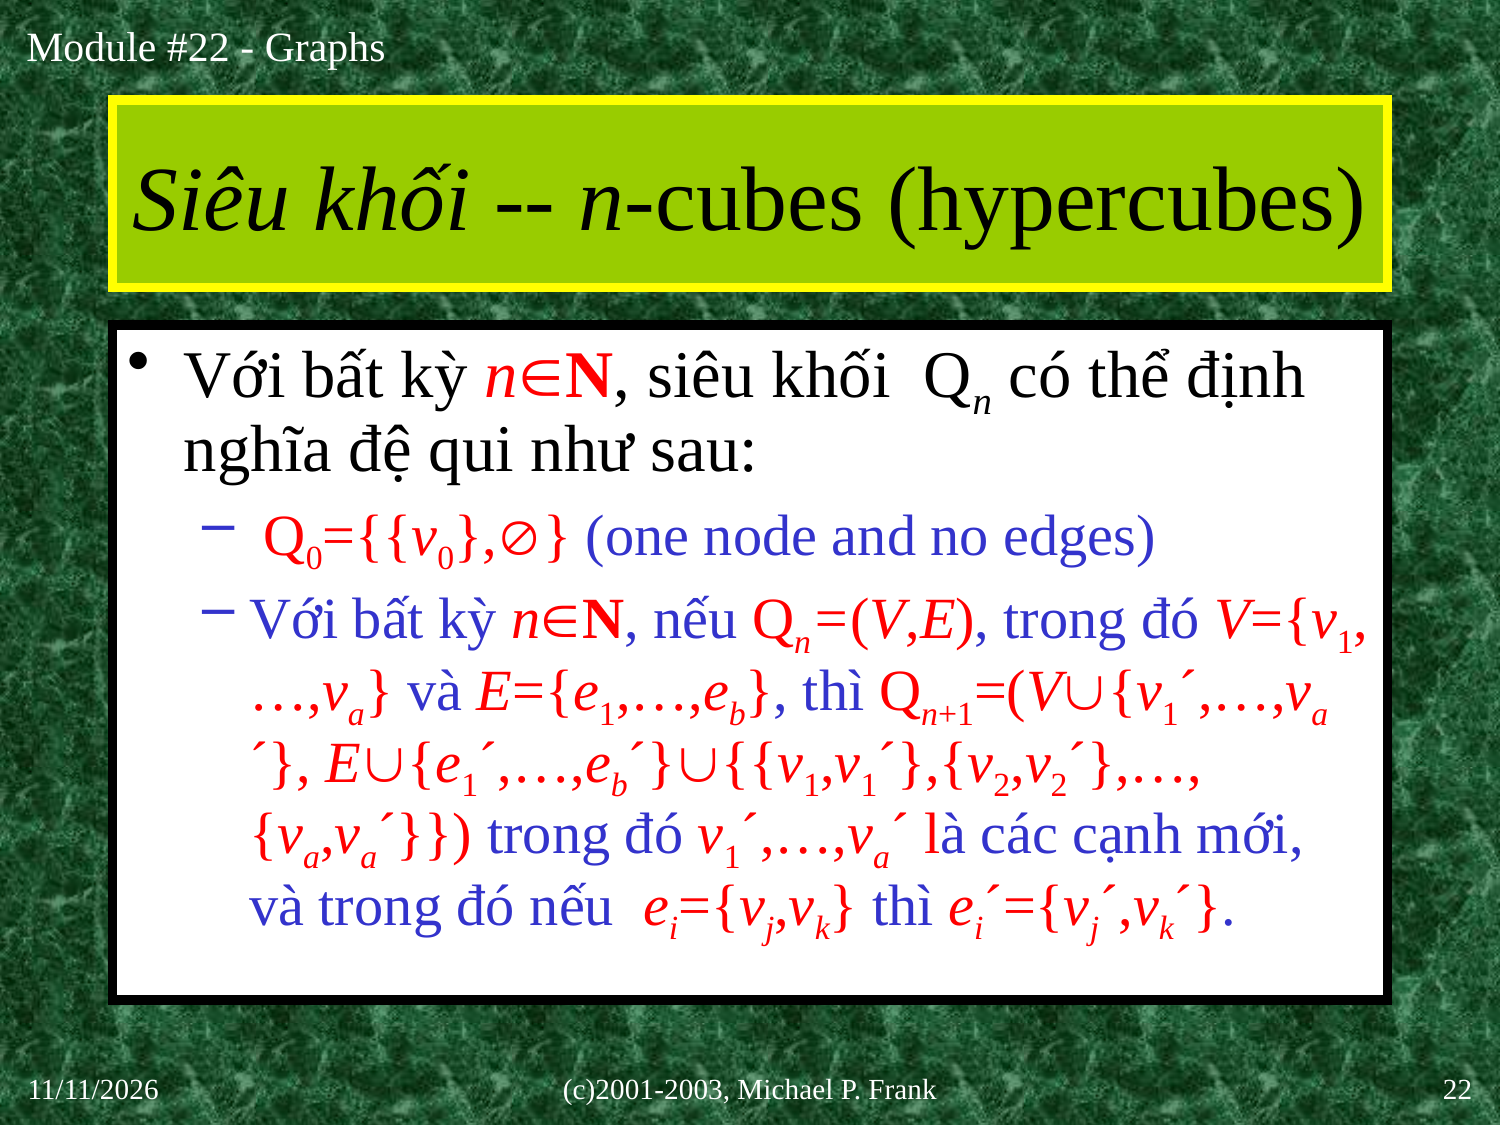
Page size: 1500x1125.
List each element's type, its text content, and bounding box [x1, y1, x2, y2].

picture [0, 0, 1500, 1125]
slide_number 22 [1174, 1062, 1488, 1113]
title Siêu khối -- n-cubes (hypercubes) [108, 95, 1392, 292]
slide_number 30-Sep-20 [12, 1062, 326, 1113]
list Với bất kỳ nN, siêu khối Qn có thể định nghĩa đệ qui như sau: Q0={{v0},} (one node and no edges) Với bất kỳ nN, nếu Qn=(V,E), trong đó V={v1,…,va} và E={e1,…,eb}, thì Qn+1=(V{v1´,…,va´}, E{e1´,…,eb´}{{v1,v1´},{v2,v2´},…, {va,va´}}) trong đó v1´,…,va´ là các cạnh mới, và trong đó nếu ei={vj,vk} thì ei´={vj´,vk´}. [108, 320, 1392, 1005]
footer (c)2001-2003, Michael P. Frank [512, 1062, 988, 1113]
